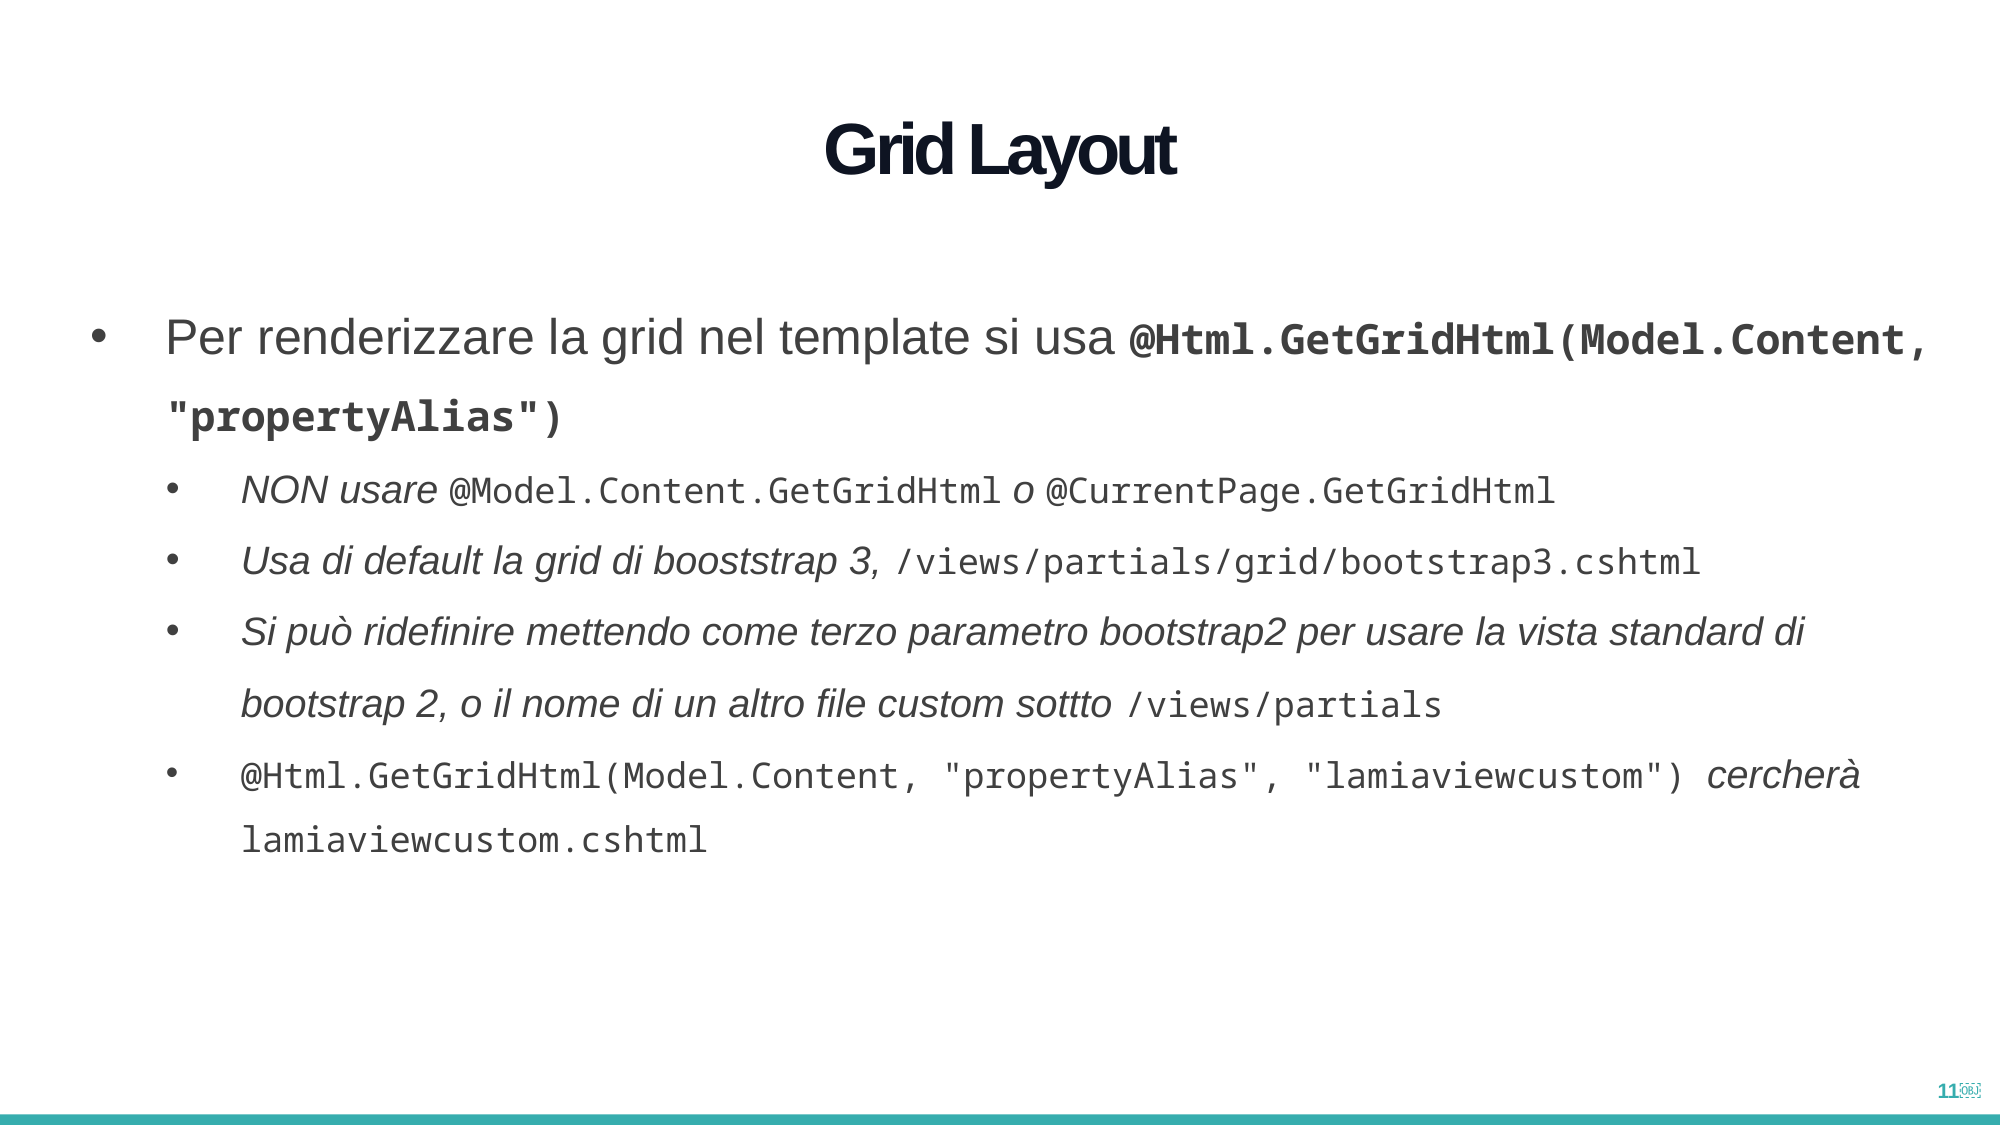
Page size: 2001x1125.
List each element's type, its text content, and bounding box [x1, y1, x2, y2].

text_box Grid Layout [54, 101, 1948, 203]
text_box Per renderizzare la grid nel template si usa @Html.GetGridHtml(Model.Content, "propertyAlias") NON usare @Model.Content.GetGridHtml o @CurrentPage.GetGridHtml Usa di default la grid di booststrap 3, /views/partials/grid/bootstrap3.cshtml Si può ridefinire mettendo come terzo parametro bootstrap2 per usare la vista standard di bootstrap 2, o il nome di un altro file custom sottto /views/partials @Html.GetGridHtml(Model.Content, "propertyAlias", "lamiaviewcustom") cercherà lamiaviewcustom.cshtml [85, 269, 1948, 866]
